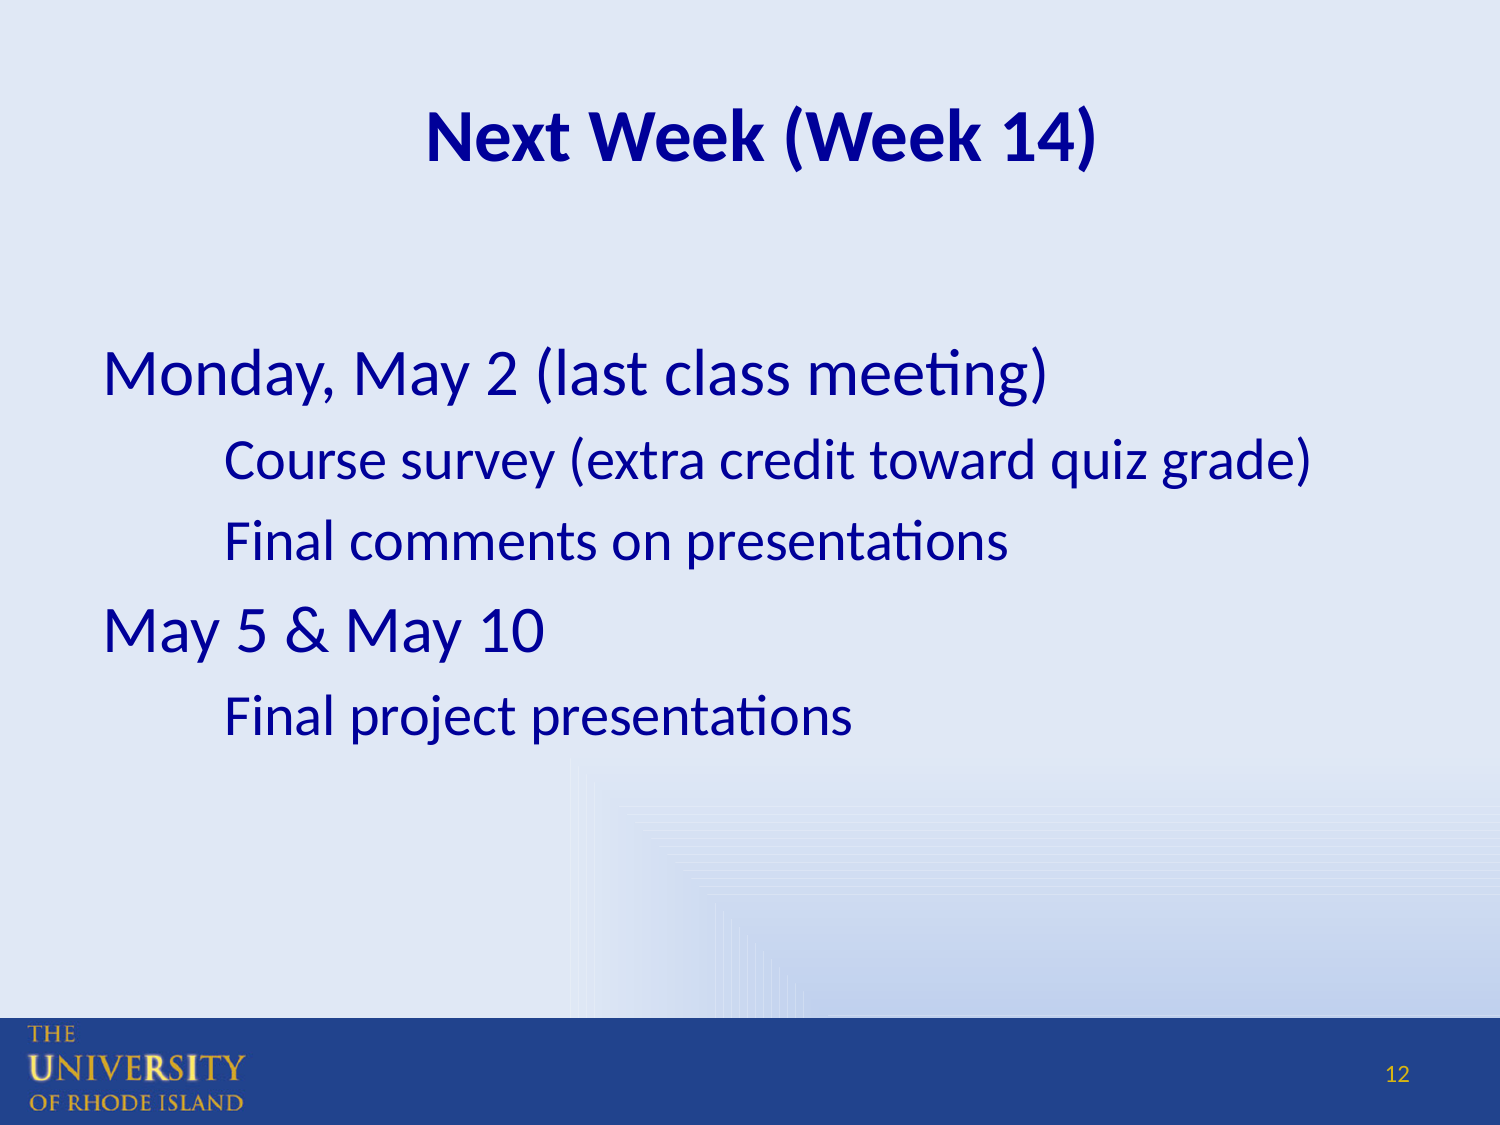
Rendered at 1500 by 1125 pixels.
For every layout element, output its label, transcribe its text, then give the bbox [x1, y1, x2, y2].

list Monday, May 2 (last class meeting) Course survey (extra credit toward quiz grade) Final comments on presentations May 5 & May 10 Final project presentations [87, 321, 1438, 893]
title Next Week (Week 14) [87, 37, 1438, 225]
picture [0, 1018, 1500, 1125]
